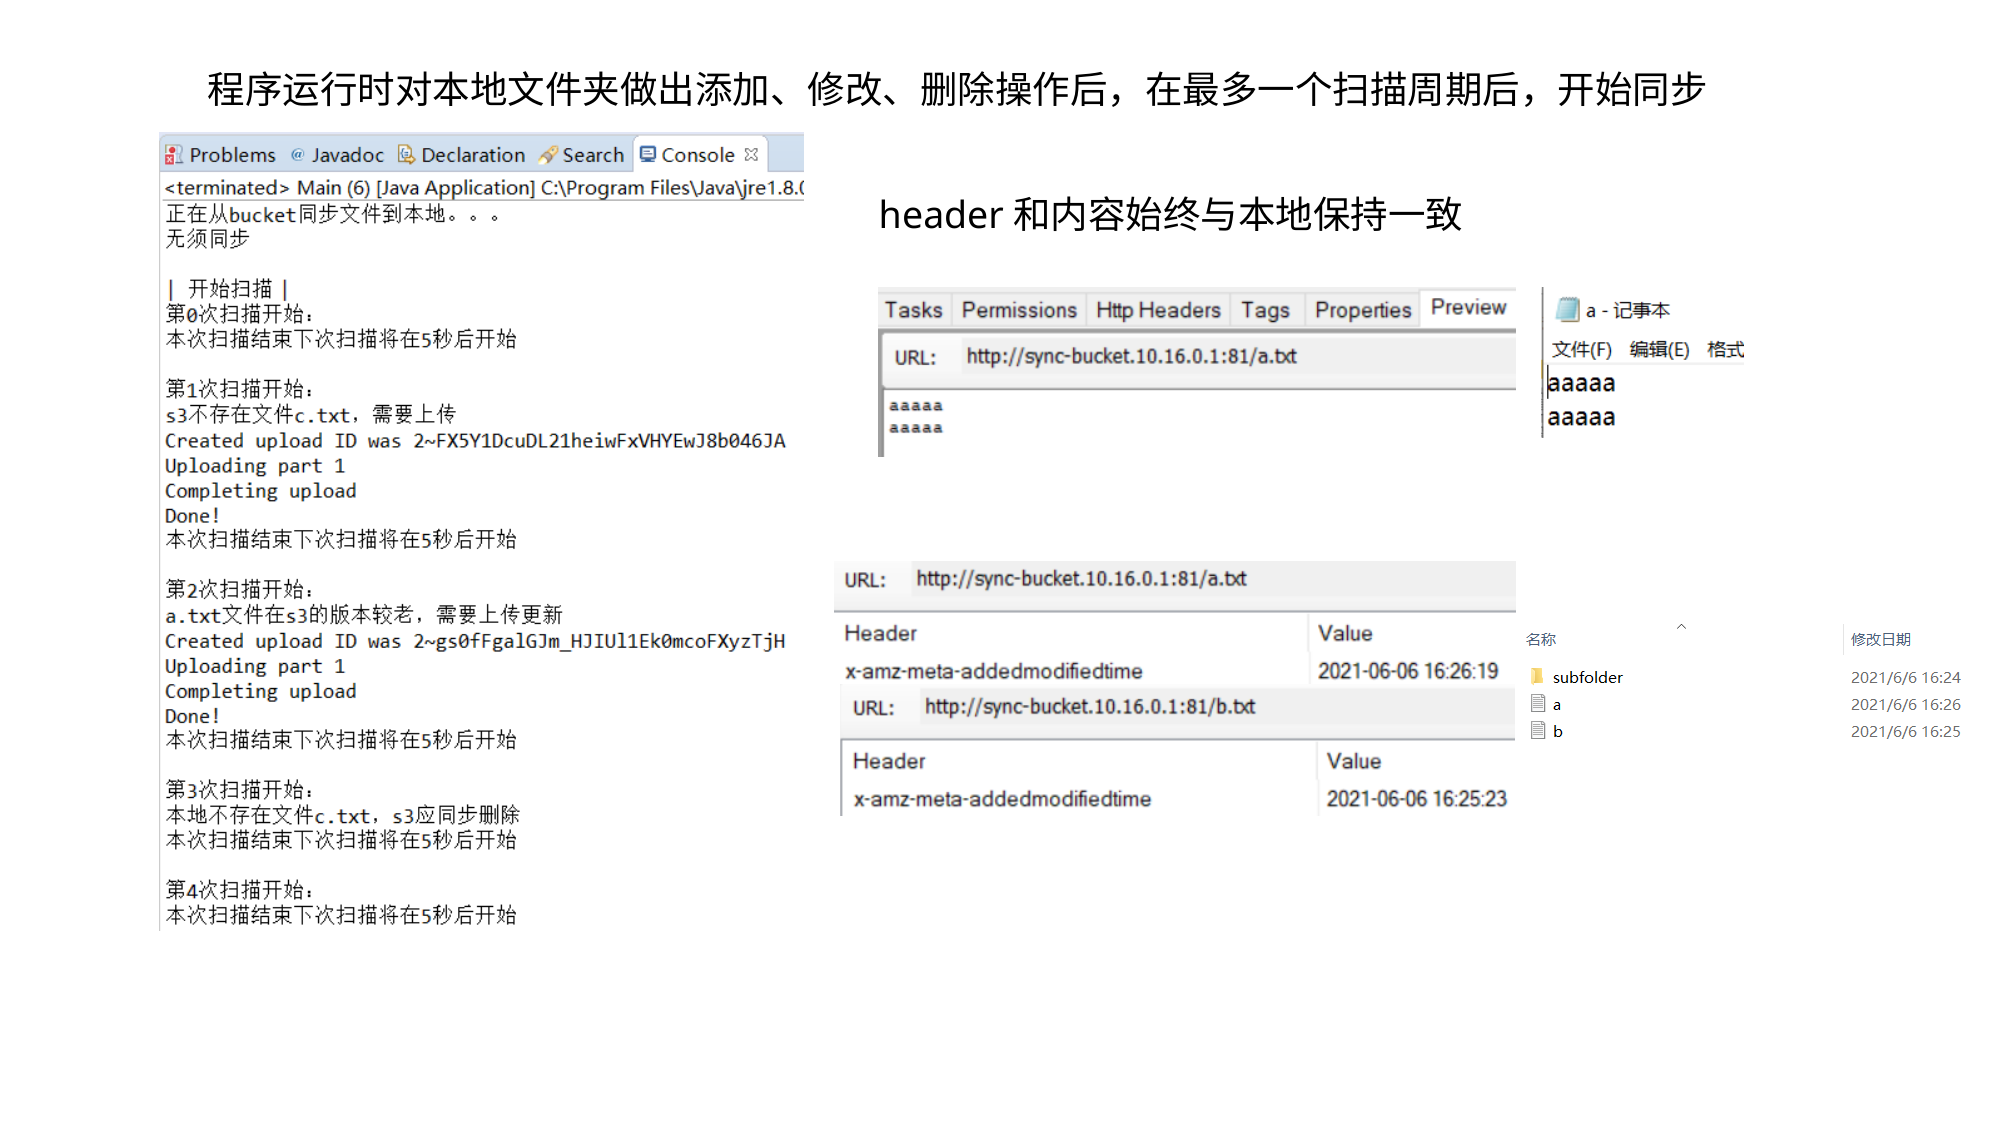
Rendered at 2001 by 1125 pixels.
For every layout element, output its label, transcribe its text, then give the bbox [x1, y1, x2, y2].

picture [878, 287, 1516, 457]
picture [834, 561, 1969, 816]
picture [159, 132, 804, 931]
text_box 程序运行时对本地文件夹做出添加、修改、删除操作后，在最多一个扫描周期后，开始同步 [192, 58, 1723, 119]
text_box header和内容始终与本地保持一致 [864, 183, 1478, 244]
picture [1541, 287, 1744, 438]
